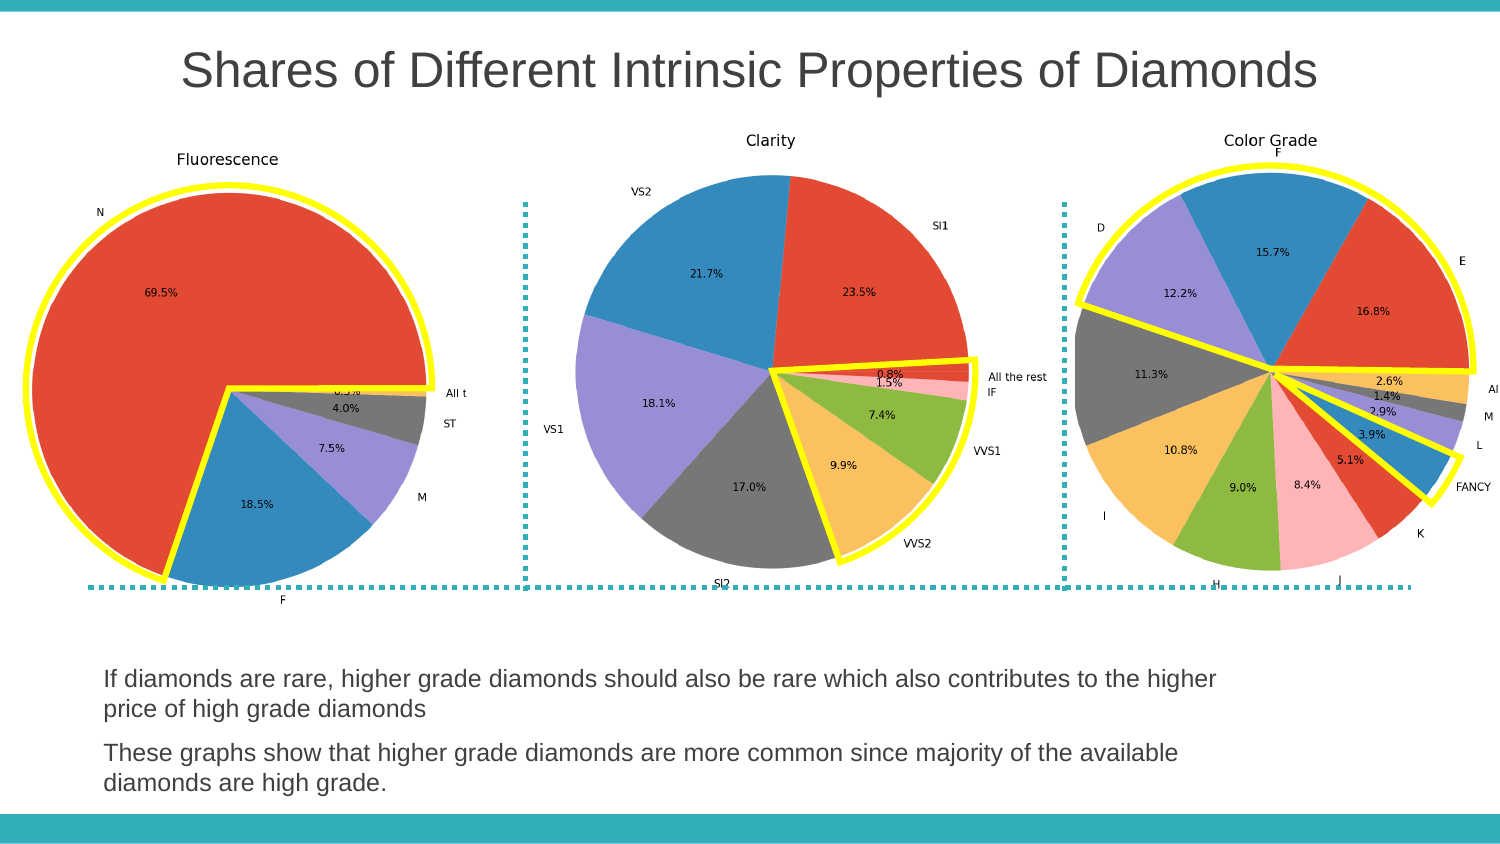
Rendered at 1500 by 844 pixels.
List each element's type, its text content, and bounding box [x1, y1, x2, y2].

text_box These graphs show that higher grade diamonds are more common since majority of the available diamonds are high grade. [88, 728, 1294, 804]
picture [0, 126, 1500, 618]
text_box If diamonds are rare, higher grade diamonds should also be rare which also contributes to the higher price of high grade diamonds [88, 654, 1294, 728]
list Shares of Different Intrinsic Properties of Diamonds [0, 20, 1500, 115]
chart [331, 185, 715, 569]
